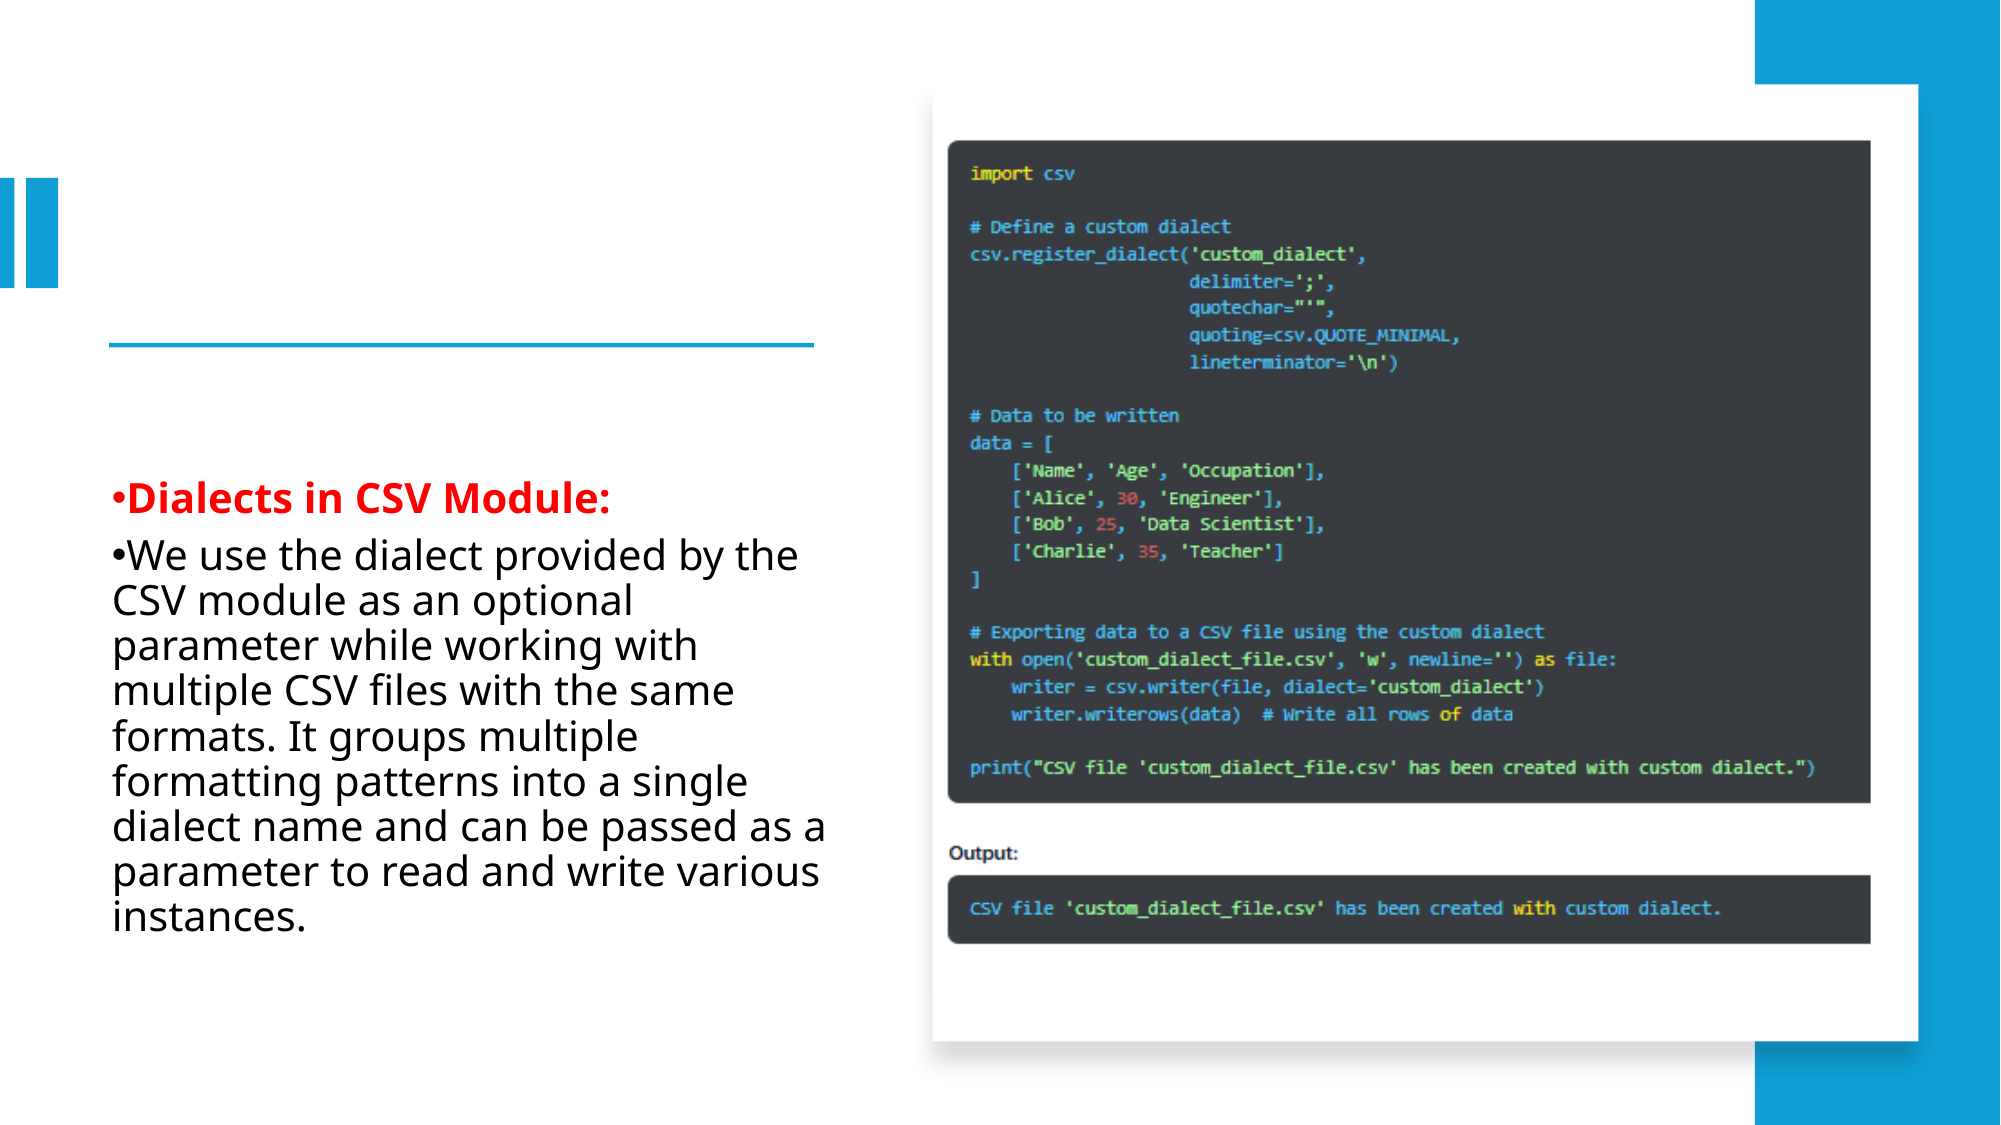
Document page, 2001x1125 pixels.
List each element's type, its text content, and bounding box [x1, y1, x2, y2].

picture [932, 130, 1872, 995]
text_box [0, 177, 59, 289]
text_box [0, 0, 1753, 1125]
text_box [1753, 0, 2000, 1125]
text_box Dialects in CSV Module: We use the dialect provided by the CSV module as an optional parameter while working with multiple CSV files with the same formats. It groups multiple formatting patterns into a single dialect name and can be passed as a parameter to read and write various instances. [96, 382, 845, 1036]
text_box [107, 341, 816, 349]
text_box [931, 83, 1920, 1043]
